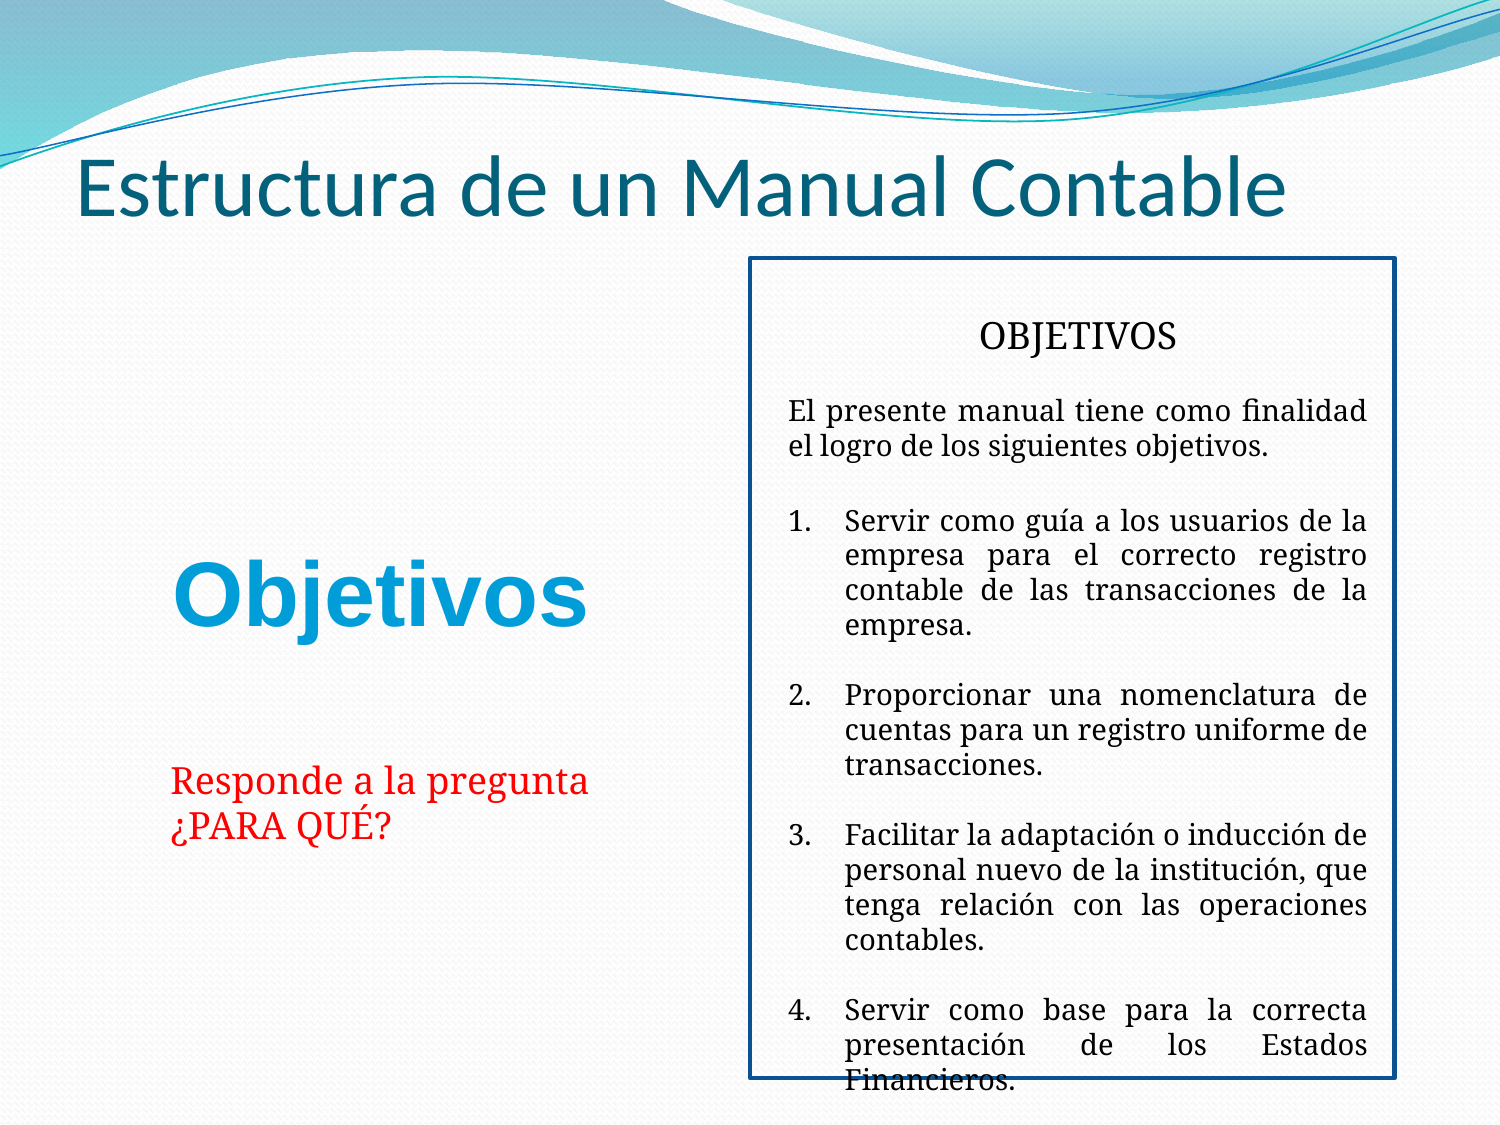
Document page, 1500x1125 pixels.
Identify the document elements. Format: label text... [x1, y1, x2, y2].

text_box Responde a la pregunta ¿PARA QUÉ? [155, 749, 605, 855]
text_box Objetivos [35, 527, 727, 653]
text_box [748, 256, 1397, 1080]
text_box OBJETIVOS El presente manual tiene como finalidad el logro de los siguientes objetivos. Servir como guía a los usuarios de la empresa para el correcto registro contable de las transacciones de la empresa. Proporcionar una nomenclatura de cuentas para un registro uniforme de transacciones. Facilitar la adaptación o inducción de personal nuevo de la institución, que tenga relación con las operaciones contables. Servir como base para la correcta presentación de los Estados Financieros. [773, 304, 1383, 1125]
title Estructura de un Manual Contable [75, 46, 1425, 235]
